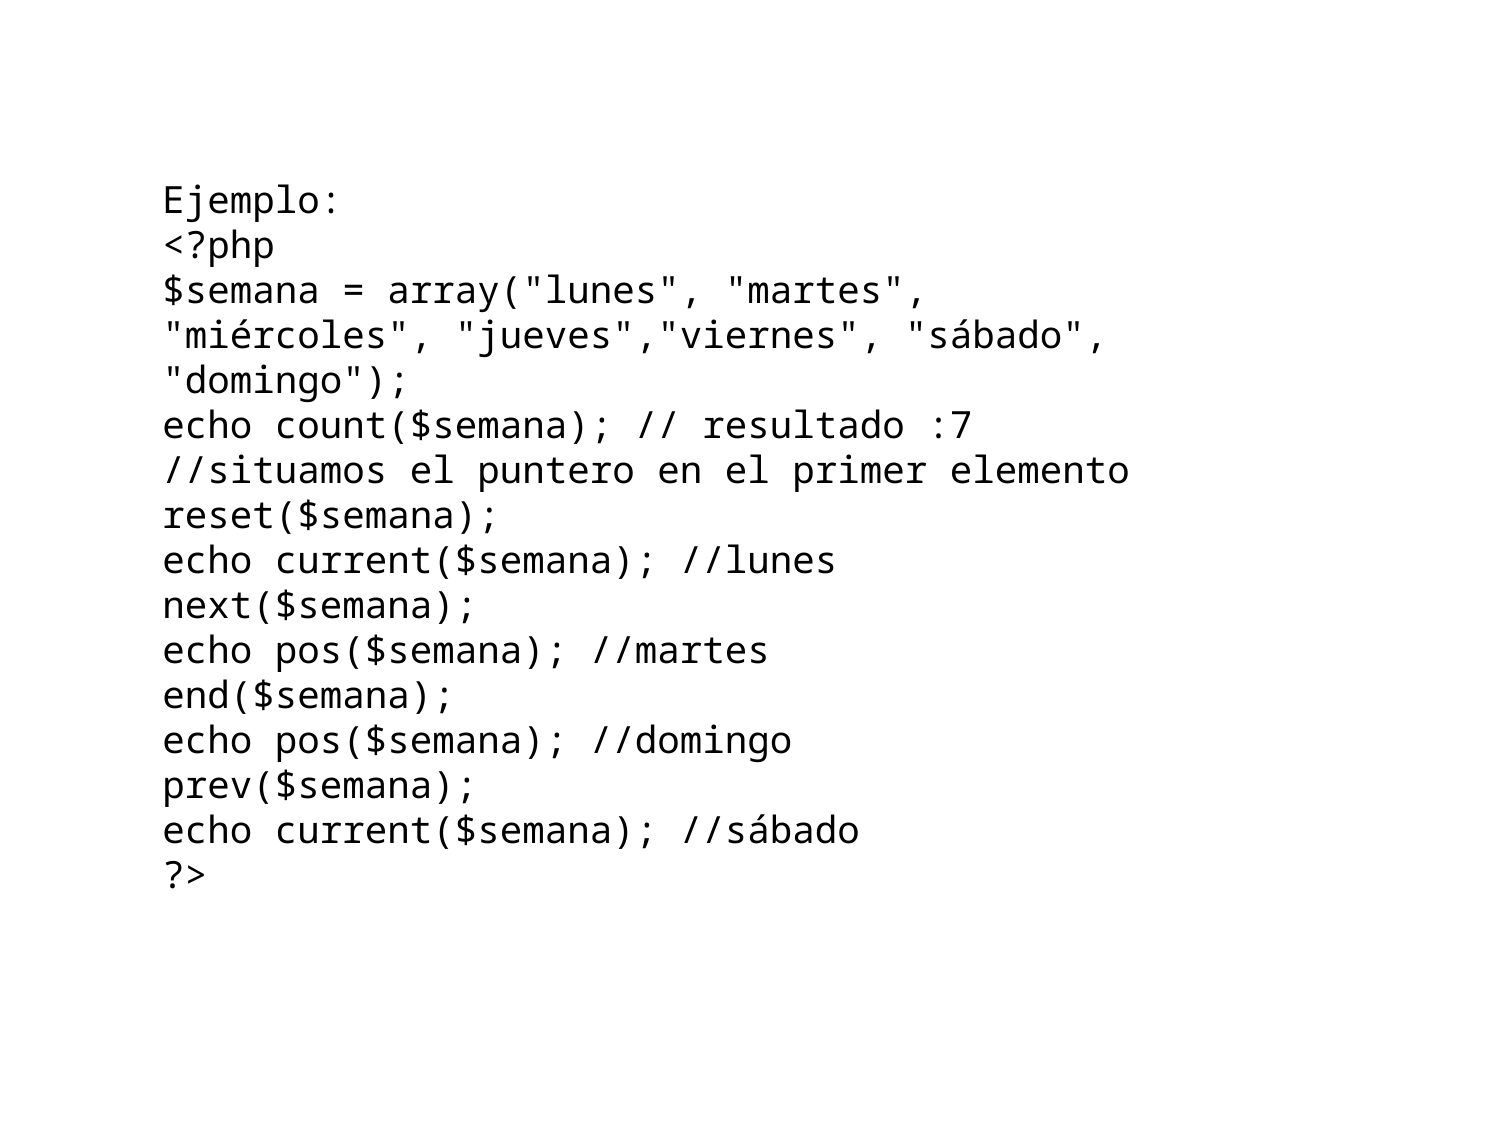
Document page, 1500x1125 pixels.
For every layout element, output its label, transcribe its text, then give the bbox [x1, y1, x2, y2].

text_box Ejemplo: <?php $semana = array("lunes", "martes", "miércoles", "jueves","viernes", "sábado", "domingo"); echo count($semana); // resultado :7 //situamos el puntero en el primer elemento reset($semana); echo current($semana); //lunes next($semana); echo pos($semana); //martes end($semana); echo pos($semana); //domingo prev($semana); echo current($semana); //sábado ?> [147, 168, 1187, 904]
